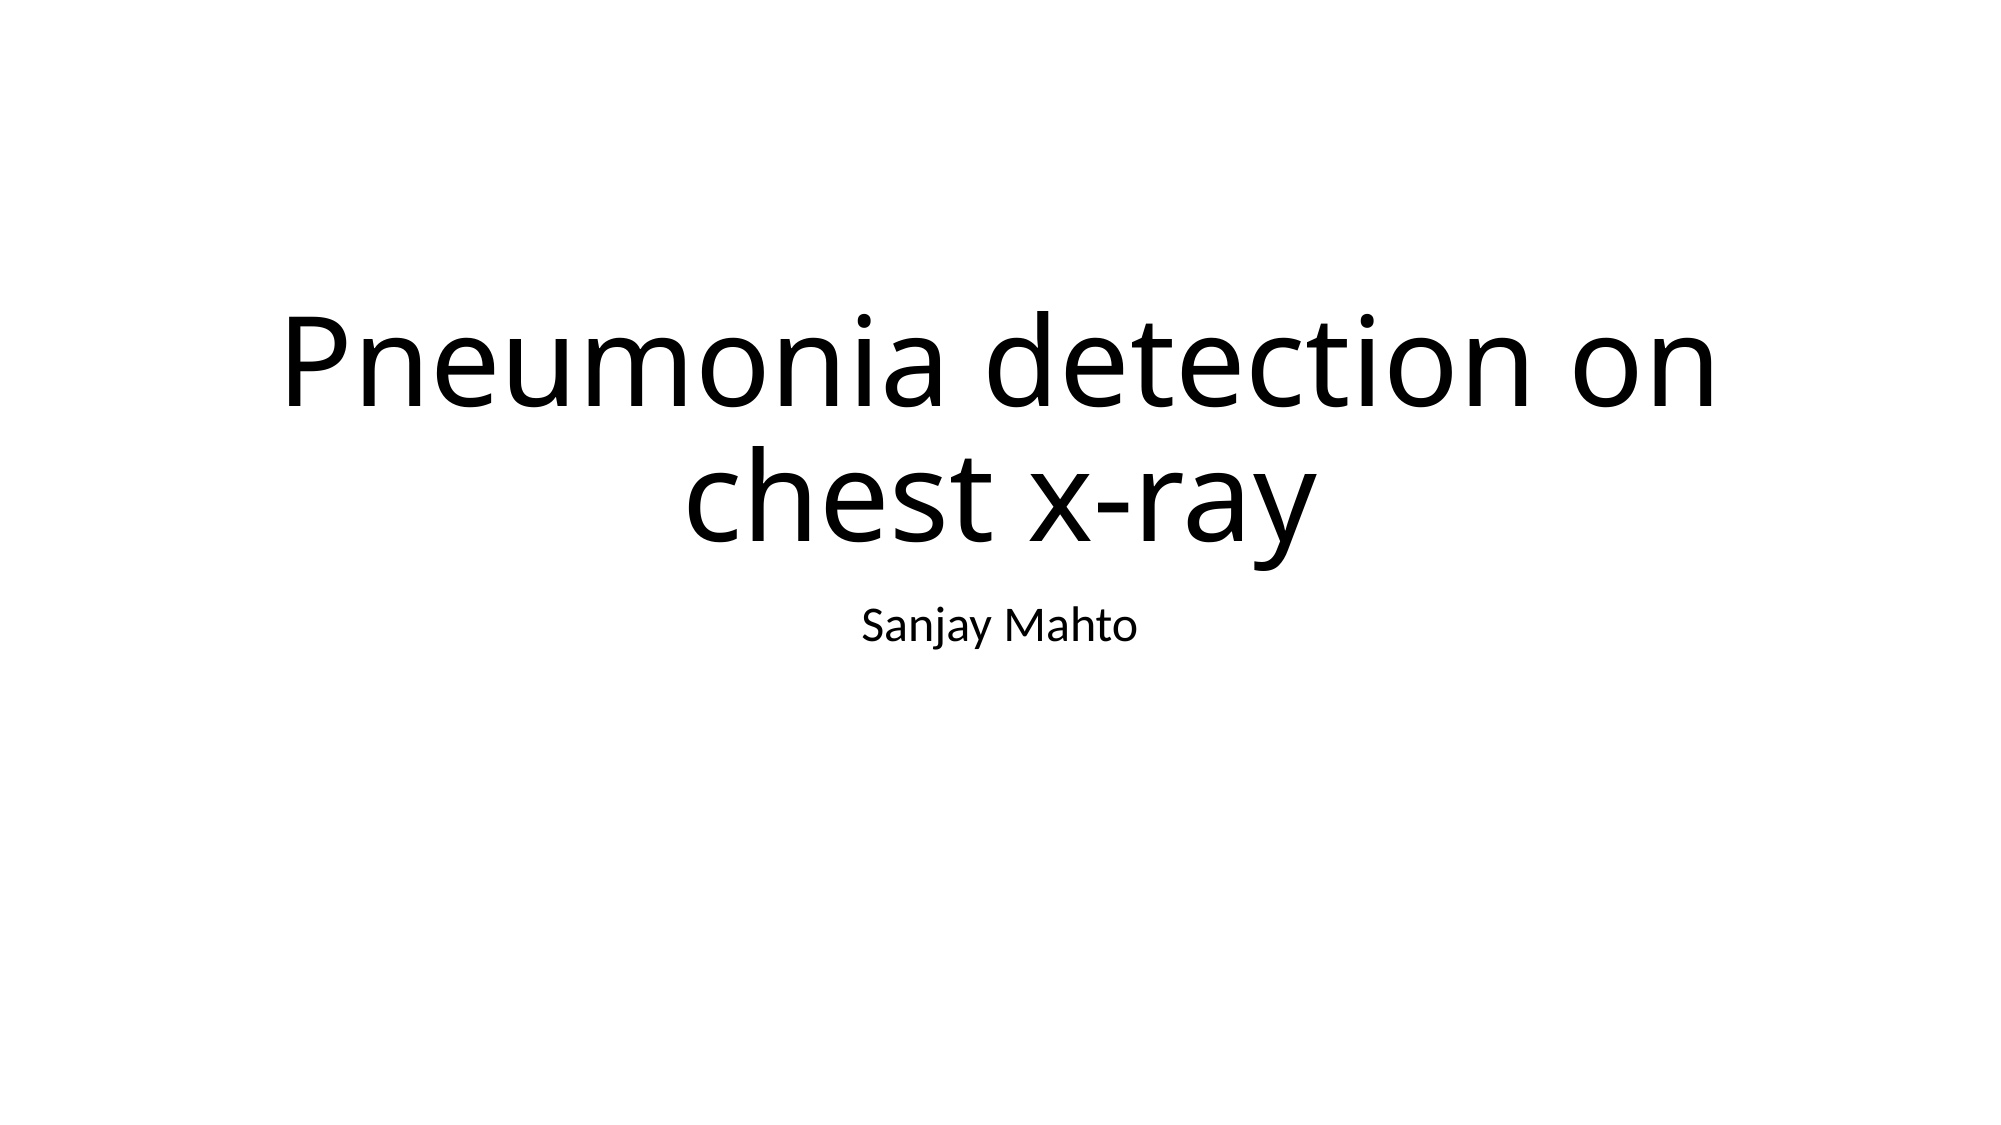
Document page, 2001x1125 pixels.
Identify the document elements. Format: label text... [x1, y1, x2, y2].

subtitle Sanjay Mahto [249, 590, 1750, 863]
title Pneumonia detection on chest x-ray [249, 184, 1750, 576]
